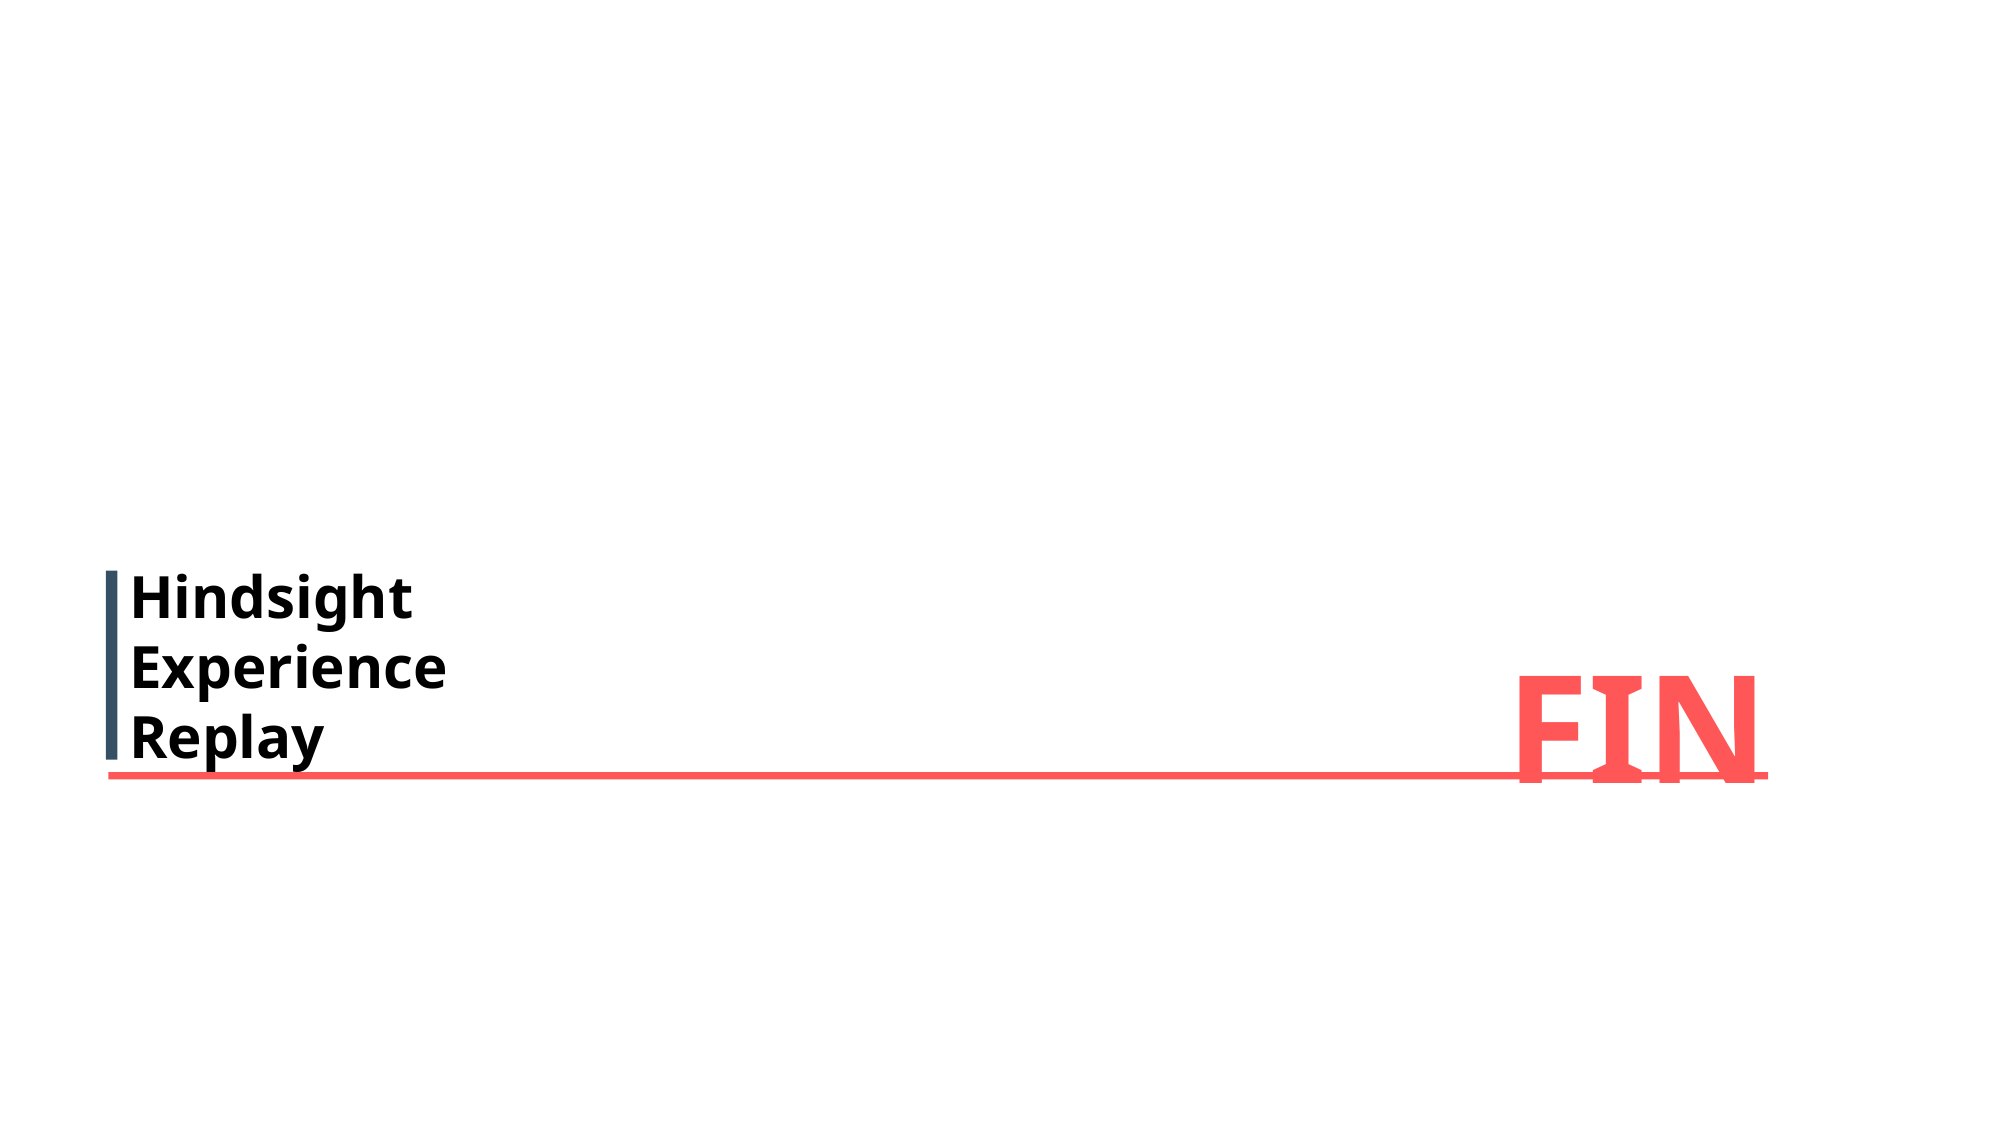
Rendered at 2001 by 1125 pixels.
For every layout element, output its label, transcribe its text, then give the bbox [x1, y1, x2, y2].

text_box [105, 569, 114, 761]
text_box Hindsight Experience Replay [114, 552, 576, 777]
text_box [107, 771, 1424, 781]
text_box FIN [1424, 625, 1851, 821]
